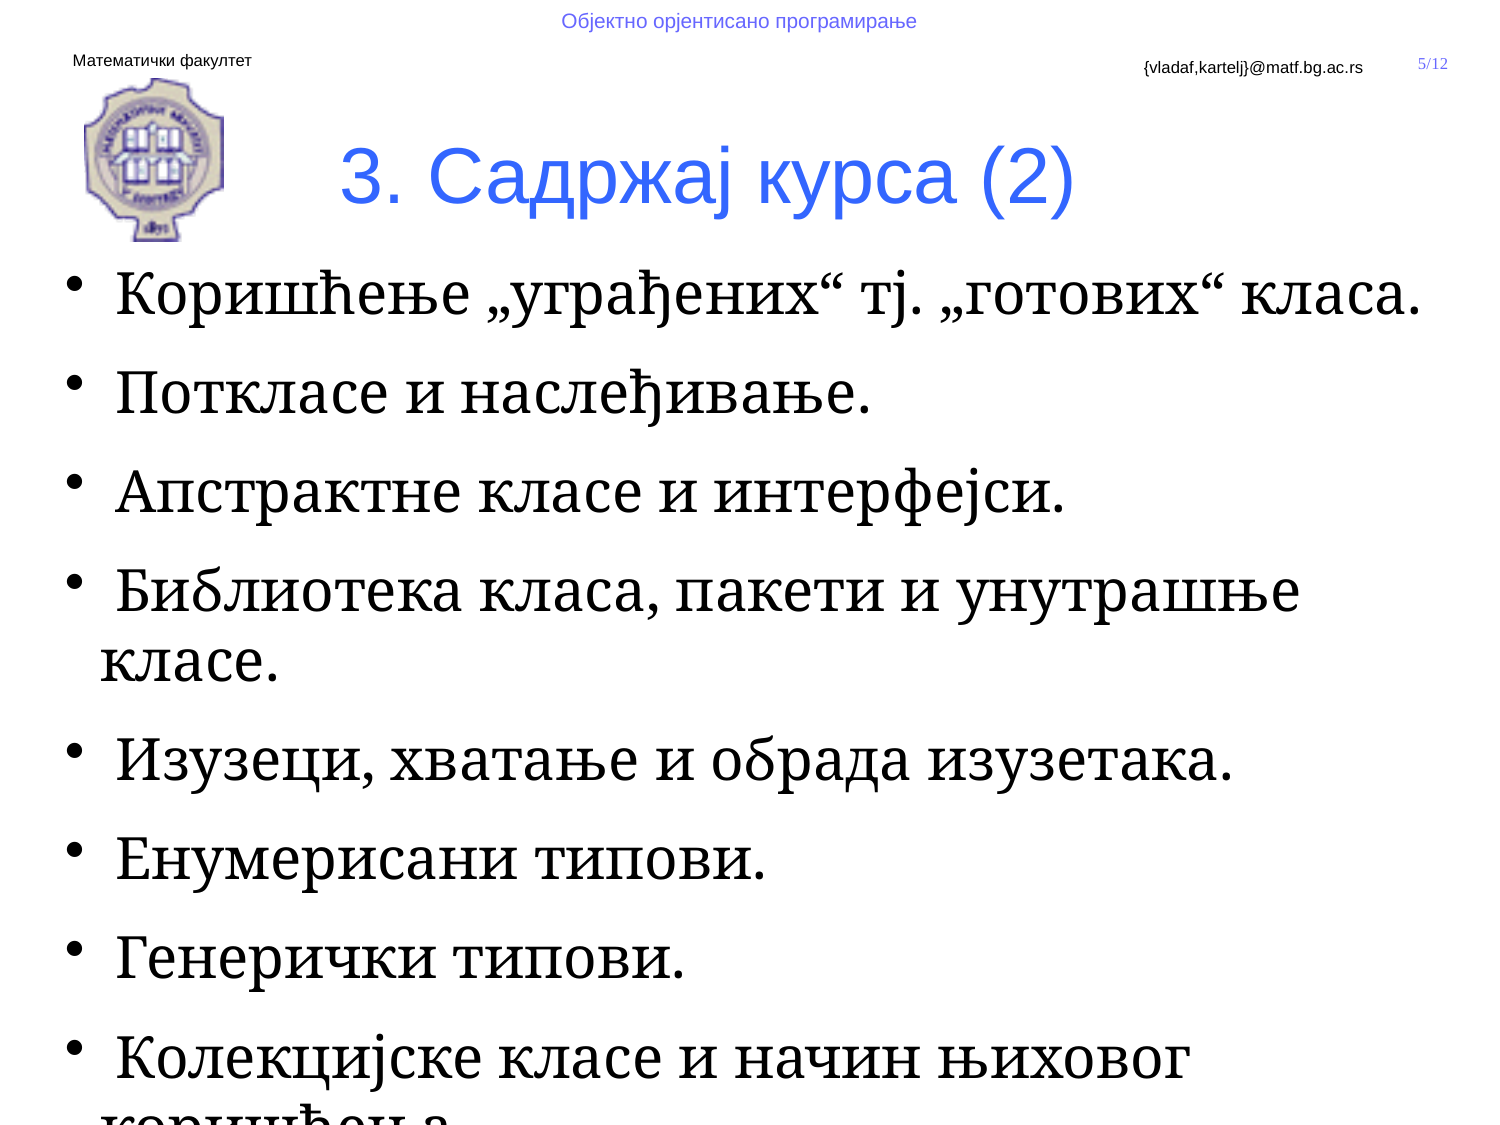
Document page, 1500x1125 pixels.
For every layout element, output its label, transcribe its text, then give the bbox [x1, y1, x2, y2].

title 3. Садржај курса (2) [324, 90, 1388, 248]
picture [84, 78, 224, 242]
text_box Коришћење „уграђених“ тј. „готових“ класа. Поткласе и наслеђивање. Апстрактне класе и интерфејси. Библиотека класа, пакети и унутрашње класе. Изузеци, хватање и обрада изузетака. Енумерисани типови. Генерички типови. Колекцијске класе и начин њиховог коришћења. [50, 248, 1450, 1125]
